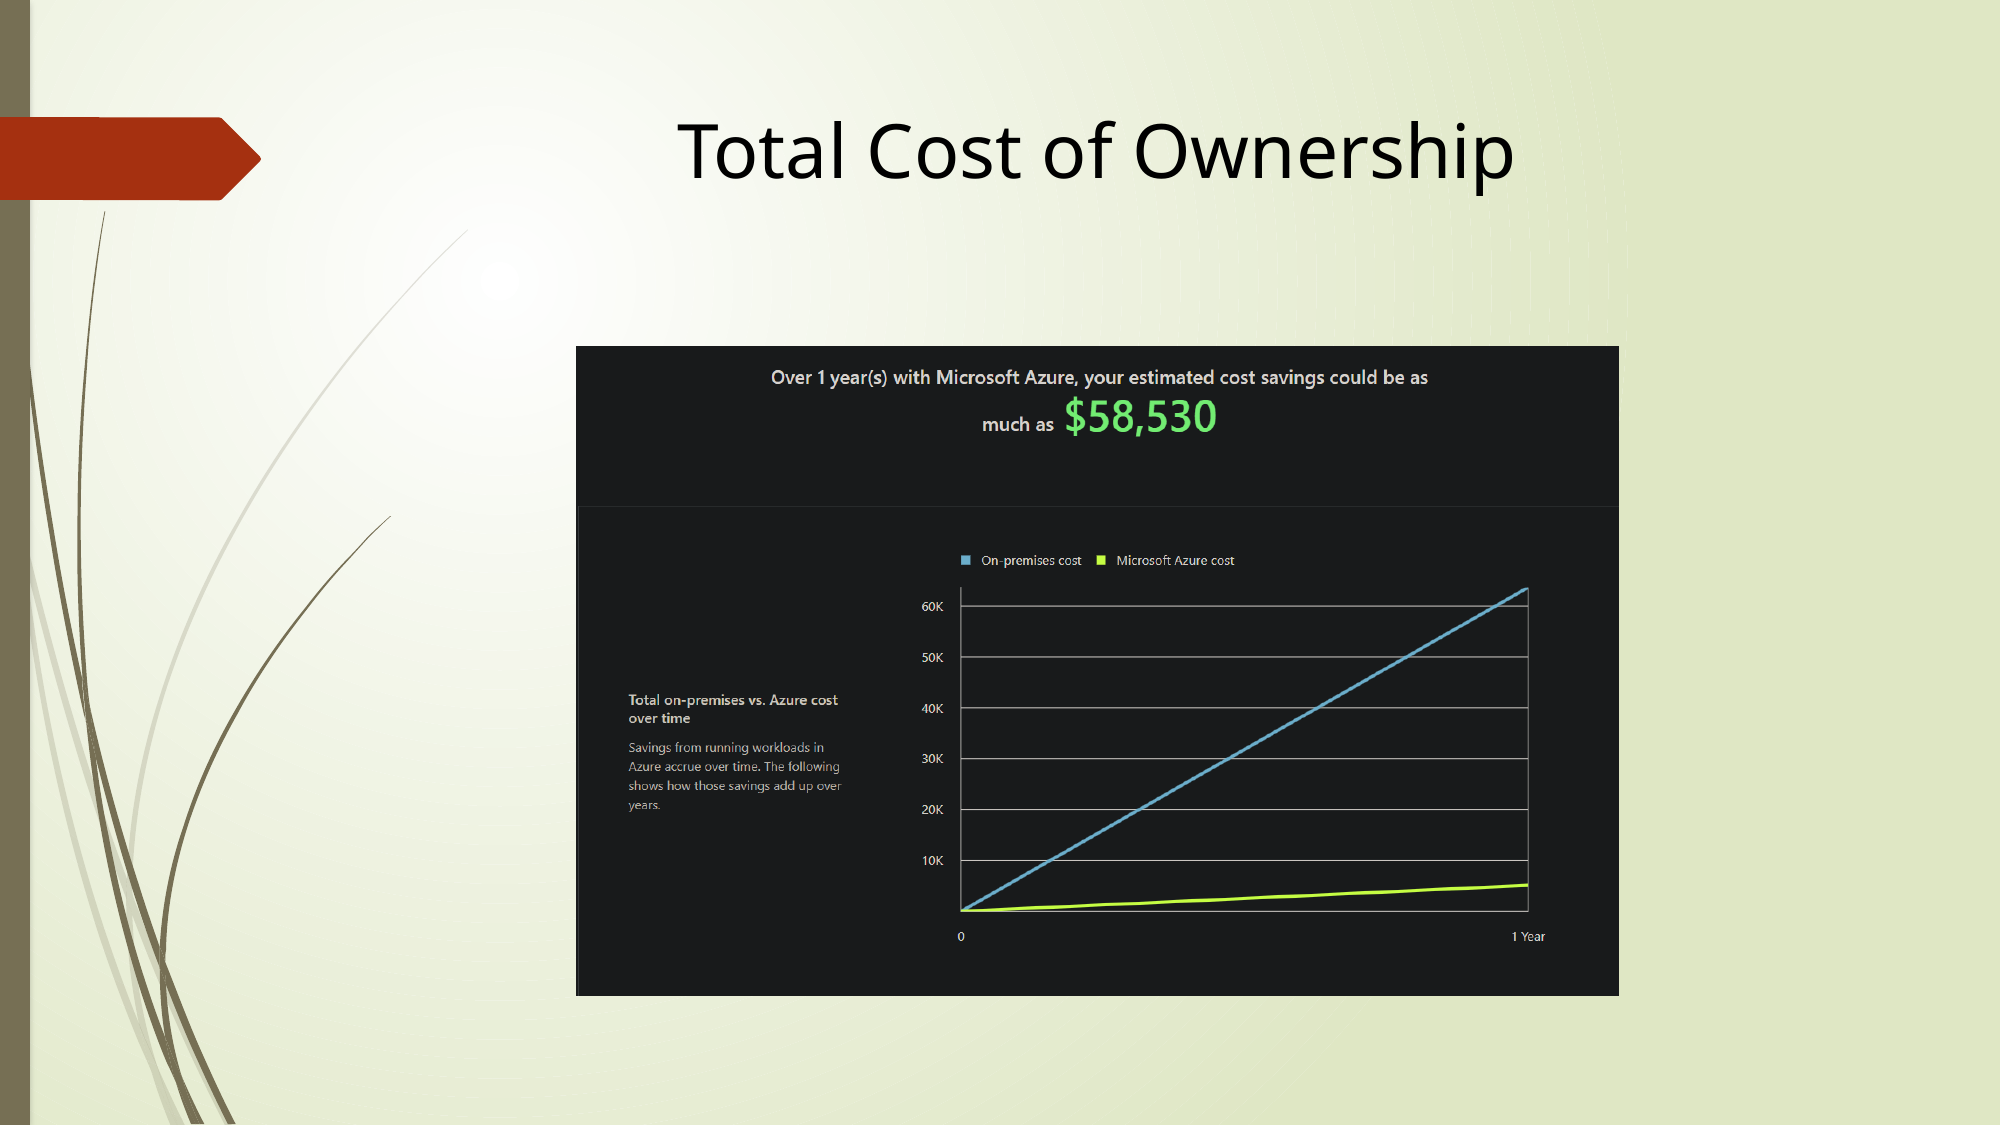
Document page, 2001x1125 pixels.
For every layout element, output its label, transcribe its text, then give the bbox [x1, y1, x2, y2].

title Total Cost of Ownership [366, 96, 1829, 307]
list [576, 346, 1619, 997]
